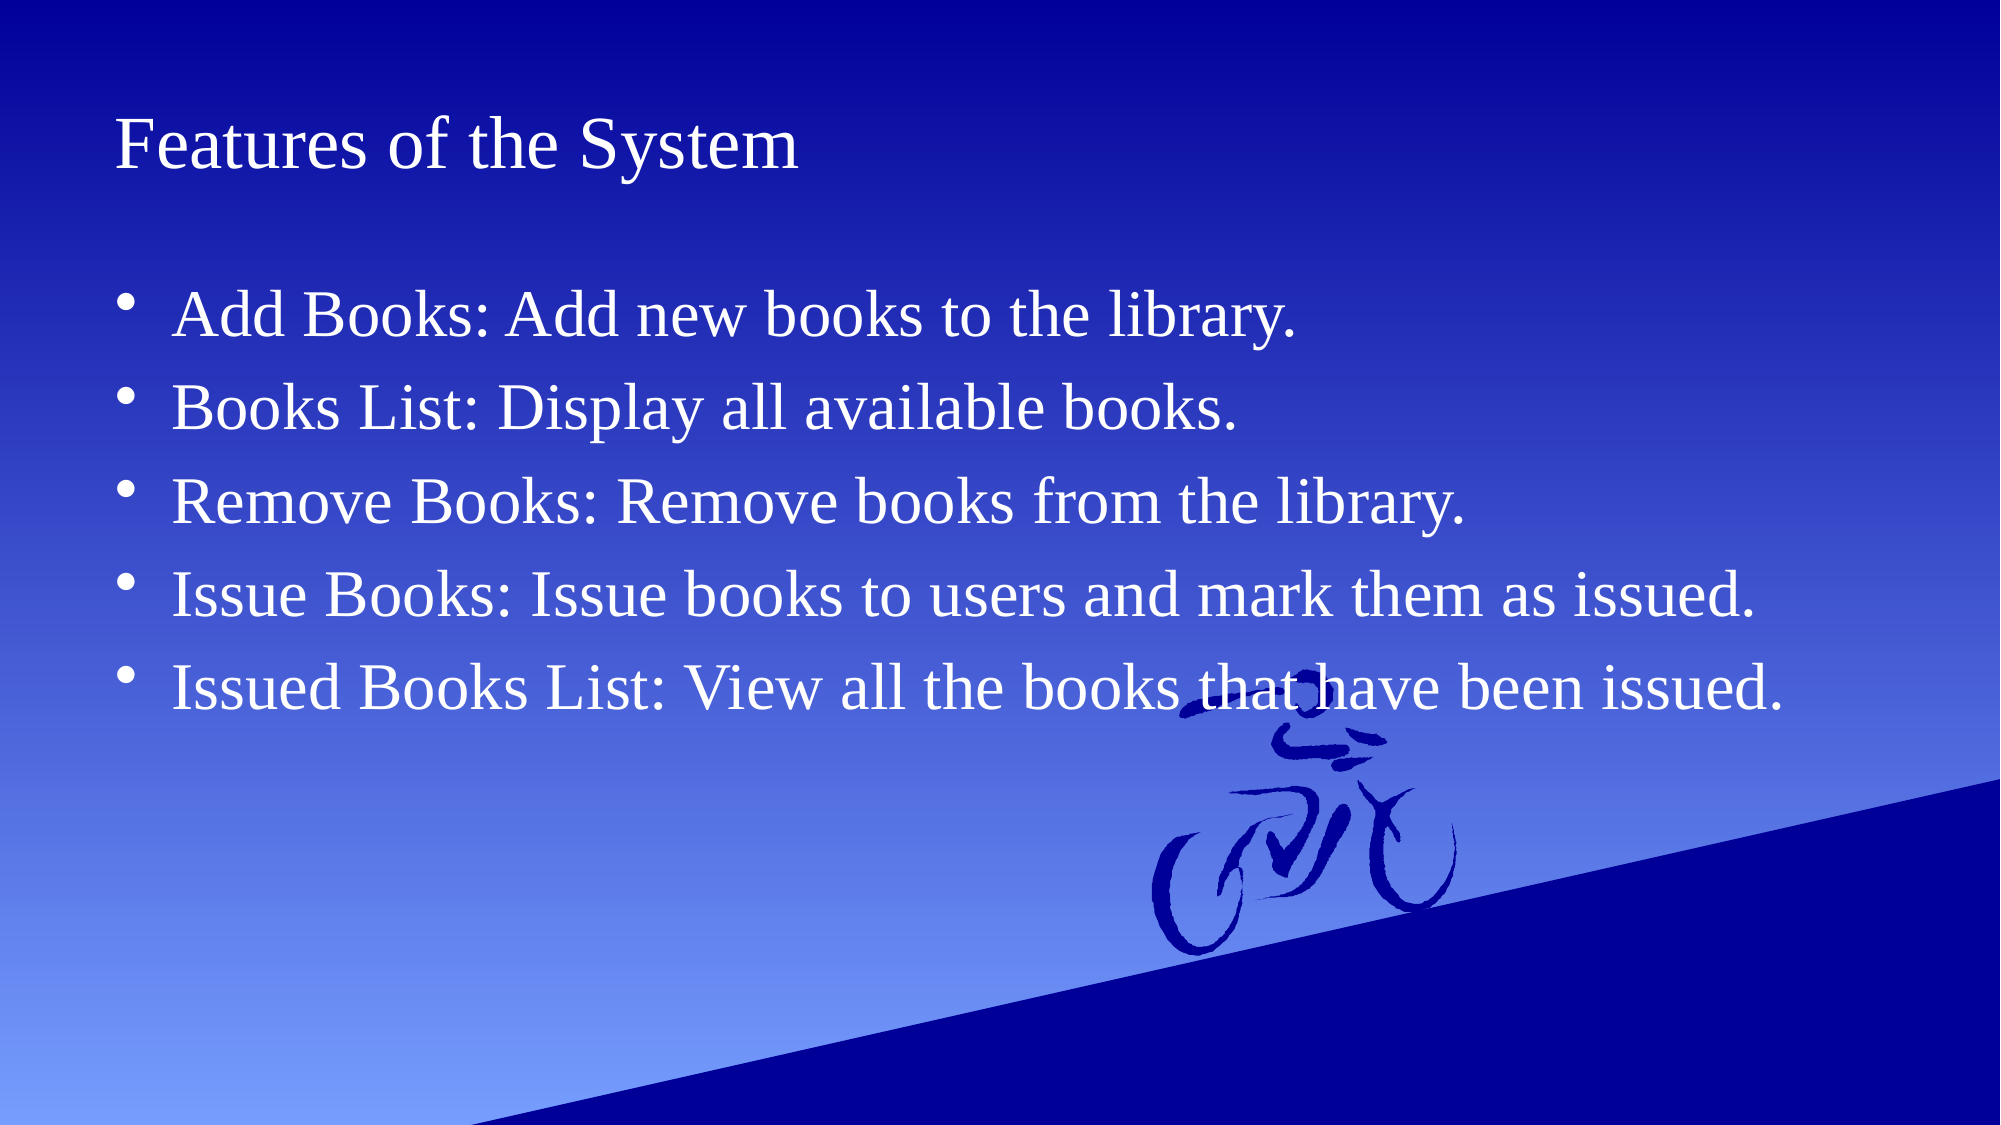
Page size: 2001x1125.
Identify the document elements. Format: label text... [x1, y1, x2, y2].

list Add Books: Add new books to the library. Books List: Display all available books. Remove Books: Remove books from the library. Issue Books: Issue books to users and mark them as issued. Issued Books List: View all the books that have been issued. [99, 262, 1901, 1006]
title Features of the System [99, 44, 1901, 233]
